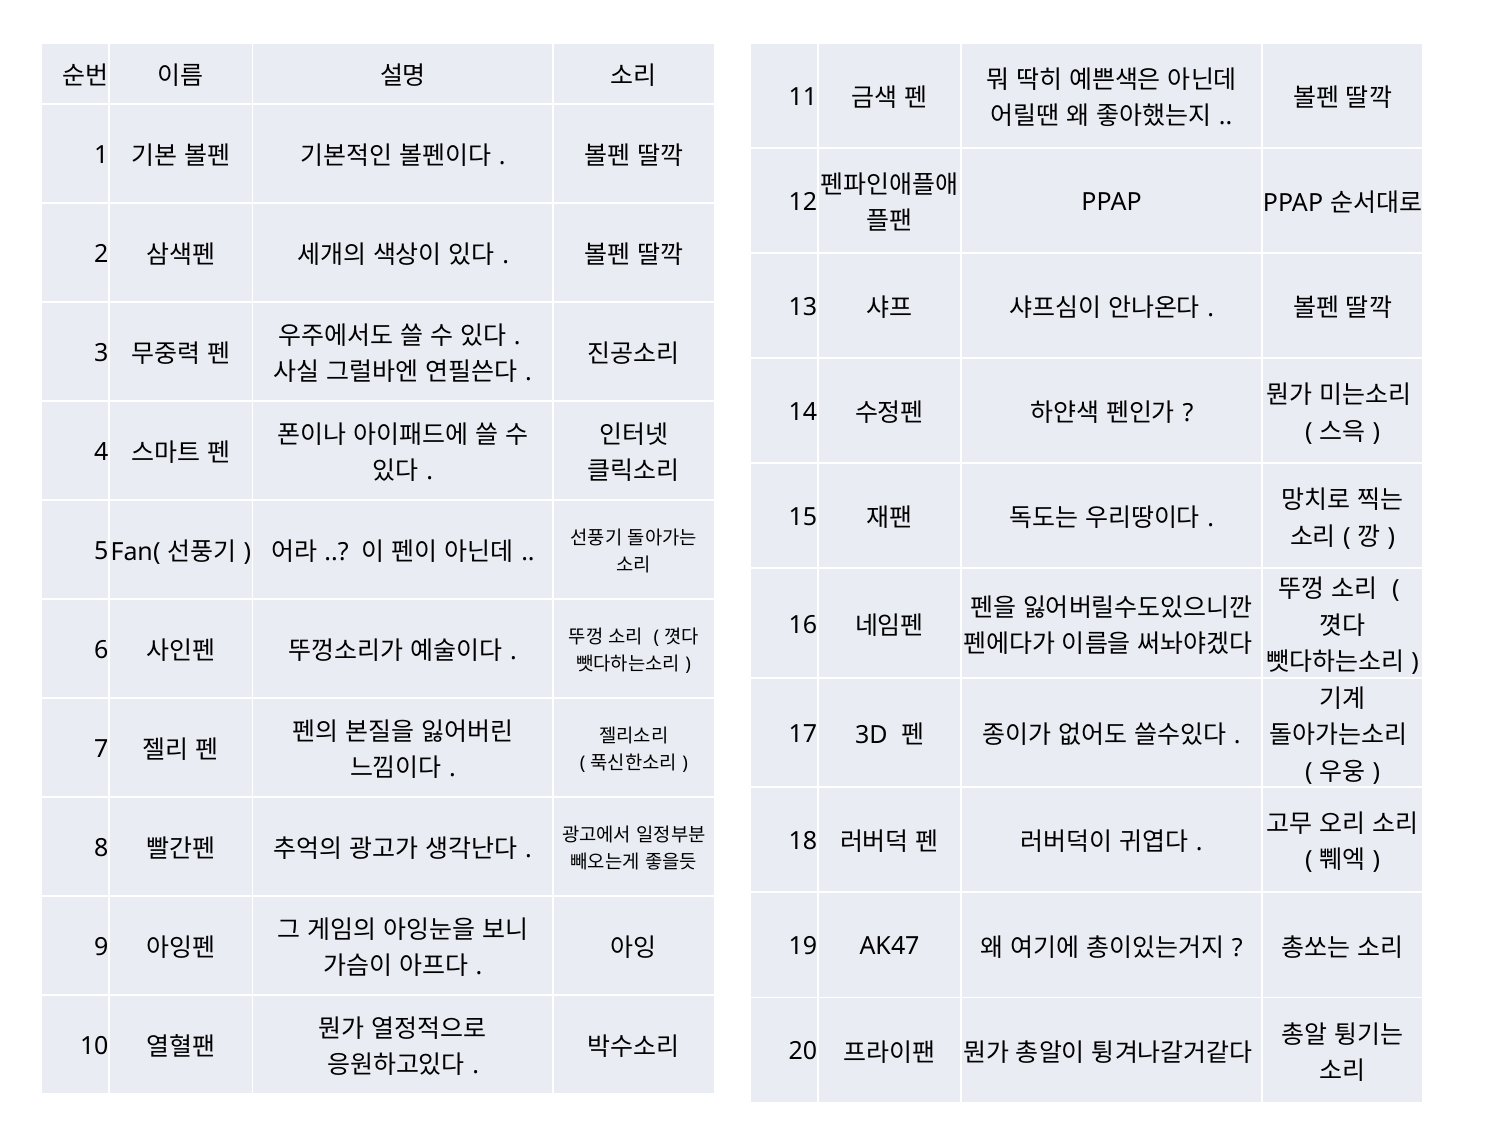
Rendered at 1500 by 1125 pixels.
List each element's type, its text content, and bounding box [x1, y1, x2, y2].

table_cell 그 게임의 아잉눈을 보니 가슴이 아프다. [253, 897, 552, 994]
table_cell 펜을 잃어버릴수도있으니깐 펜에다가 이름을 써놔야겠다. [962, 569, 1261, 677]
table_cell 14 [751, 359, 817, 462]
table_cell 선풍기 돌아가는 소리 [554, 501, 714, 598]
table_cell 샤프 [819, 254, 960, 357]
table_cell 16 [751, 569, 817, 677]
table_cell 3D 펜 [819, 679, 960, 786]
table_header 이름 [110, 44, 252, 103]
table_header 뭐 딱히 예쁜색은 아닌데 어릴땐 왜 좋아했는지.. [962, 44, 1261, 147]
table_cell 우주에서도 쓸 수 있다. 사실 그럴바엔 연필쓴다. [253, 303, 552, 400]
table_cell 어라..? 이 펜이 아닌데.. [253, 501, 552, 598]
table_cell 기계 돌아가는소리(우웅) [1263, 679, 1422, 786]
table_cell 2 [42, 204, 108, 301]
table_cell 박수소리 [554, 996, 714, 1093]
table_cell 왜 여기에 총이있는거지? [962, 893, 1261, 997]
table_cell 13 [751, 254, 817, 357]
table_cell 열혈팬 [110, 996, 252, 1093]
table_cell 하얀색 펜인가? [962, 359, 1261, 462]
table_cell 1 [42, 105, 108, 202]
table_cell 러버덕이 귀엽다. [962, 788, 1261, 891]
table_cell 9 [42, 897, 108, 994]
table_cell 젤리소리 (푹신한소리) [554, 699, 714, 796]
table_cell 뚜껑 소리 (꼇다 뺏다하는소리) [1263, 569, 1422, 677]
table_cell 기본 볼펜 [110, 105, 252, 202]
table_header 소리 [554, 44, 714, 103]
table_cell 종이가 없어도 쓸수있다. [962, 679, 1261, 786]
table_header 설명 [253, 44, 552, 103]
table_cell 기본적인 볼펜이다. [253, 105, 552, 202]
table_cell 10 [42, 996, 108, 1093]
table_cell 4 [42, 402, 108, 499]
table_cell 젤리 펜 [110, 699, 252, 796]
table_cell 총쏘는 소리 [1263, 893, 1422, 997]
table_cell 아잉 [554, 897, 714, 994]
table_cell 프라이팬 [819, 998, 960, 1102]
table_cell 사인펜 [110, 600, 252, 697]
table_cell 삼색펜 [110, 204, 252, 301]
table_header 순번 [42, 44, 108, 103]
table_cell 17 [751, 679, 817, 786]
table_cell AK47 [819, 893, 960, 997]
table_cell 아잉펜 [110, 897, 252, 994]
table_cell 뭔가 열정적으로 응원하고있다. [253, 996, 552, 1093]
table_cell 12 [751, 149, 817, 252]
table_cell Fan(선풍기) [110, 501, 252, 598]
table_cell 18 [751, 788, 817, 891]
table_cell 샤프심이 안나온다. [962, 254, 1261, 357]
table_cell 빨간펜 [110, 798, 252, 895]
table_cell 뭔가 총알이 튕겨나갈거같다. [962, 998, 1261, 1102]
table_cell PPAP [962, 149, 1261, 252]
table_cell 볼펜 딸깍 [1263, 254, 1422, 357]
table_cell 수정펜 [819, 359, 960, 462]
table_cell 고무 오리 소리 (쀄엑) [1263, 788, 1422, 891]
table_cell 네임펜 [819, 569, 960, 677]
table_cell 총알 튕기는 소리 [1263, 998, 1422, 1102]
table_cell 뚜껑 소리 (꼇다 뺏다하는소리) [554, 600, 714, 697]
table_cell 19 [751, 893, 817, 997]
table_cell 세개의 색상이 있다. [253, 204, 552, 301]
table_cell 광고에서 일정부분 빼오는게 좋을듯 [554, 798, 714, 895]
table_cell 진공소리 [554, 303, 714, 400]
table_cell 15 [751, 464, 817, 567]
table_cell 인터넷 클릭소리 [554, 402, 714, 499]
table_cell 20 [751, 998, 817, 1102]
table_cell PPAP순서대로 [1263, 149, 1422, 252]
table_cell 7 [42, 699, 108, 796]
table_cell 스마트 펜 [110, 402, 252, 499]
table_cell 8 [42, 798, 108, 895]
table_cell 뚜껑소리가 예술이다. [253, 600, 552, 697]
table_cell 펜의 본질을 잃어버린 느낌이다. [253, 699, 552, 796]
table_header 11 [751, 44, 817, 147]
table_cell 재팬 [819, 464, 960, 567]
table_cell 6 [42, 600, 108, 697]
table_cell 독도는 우리땅이다. [962, 464, 1261, 567]
table_cell 볼펜 딸깍 [554, 105, 714, 202]
table_cell 펜파인애플애플팬 [819, 149, 960, 252]
table_cell 5 [42, 501, 108, 598]
table_cell 러버덕 펜 [819, 788, 960, 891]
table_header 금색 펜 [819, 44, 960, 147]
table_cell 망치로 찍는 소리(깡) [1263, 464, 1422, 567]
table_cell 3 [42, 303, 108, 400]
table_cell 무중력 펜 [110, 303, 252, 400]
table_cell 폰이나 아이패드에 쓸 수 있다. [253, 402, 552, 499]
table_cell 뭔가 미는소리(스윽) [1263, 359, 1422, 462]
table_cell 볼펜 딸깍 [554, 204, 714, 301]
table_cell 추억의 광고가 생각난다. [253, 798, 552, 895]
table_header 볼펜 딸깍 [1263, 44, 1422, 147]
